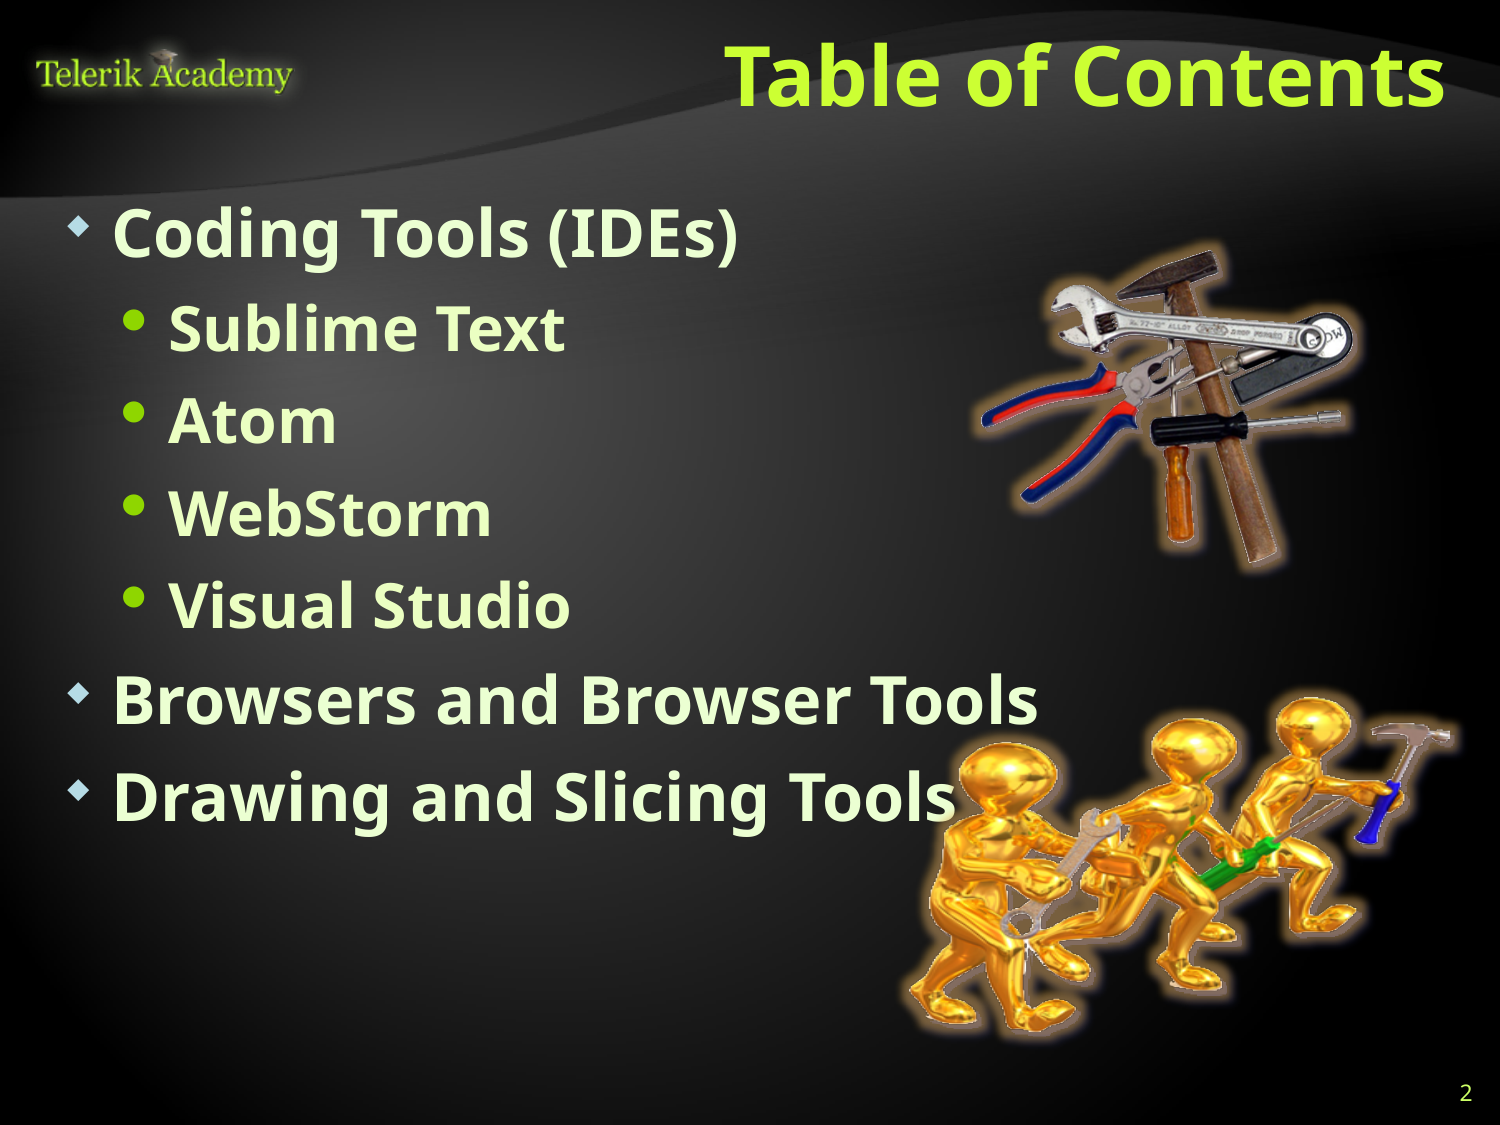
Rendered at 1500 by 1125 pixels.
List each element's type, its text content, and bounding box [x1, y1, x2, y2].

list Coding Tools (IDEs) Sublime Text Atom WebStorm Visual Studio Browsers and Browser Tools Drawing and Slicing Tools [50, 193, 1463, 1100]
title Table of Contents [300, 12, 1463, 150]
picture [0, 0, 1500, 1125]
slide_number 2 [1412, 1074, 1488, 1113]
